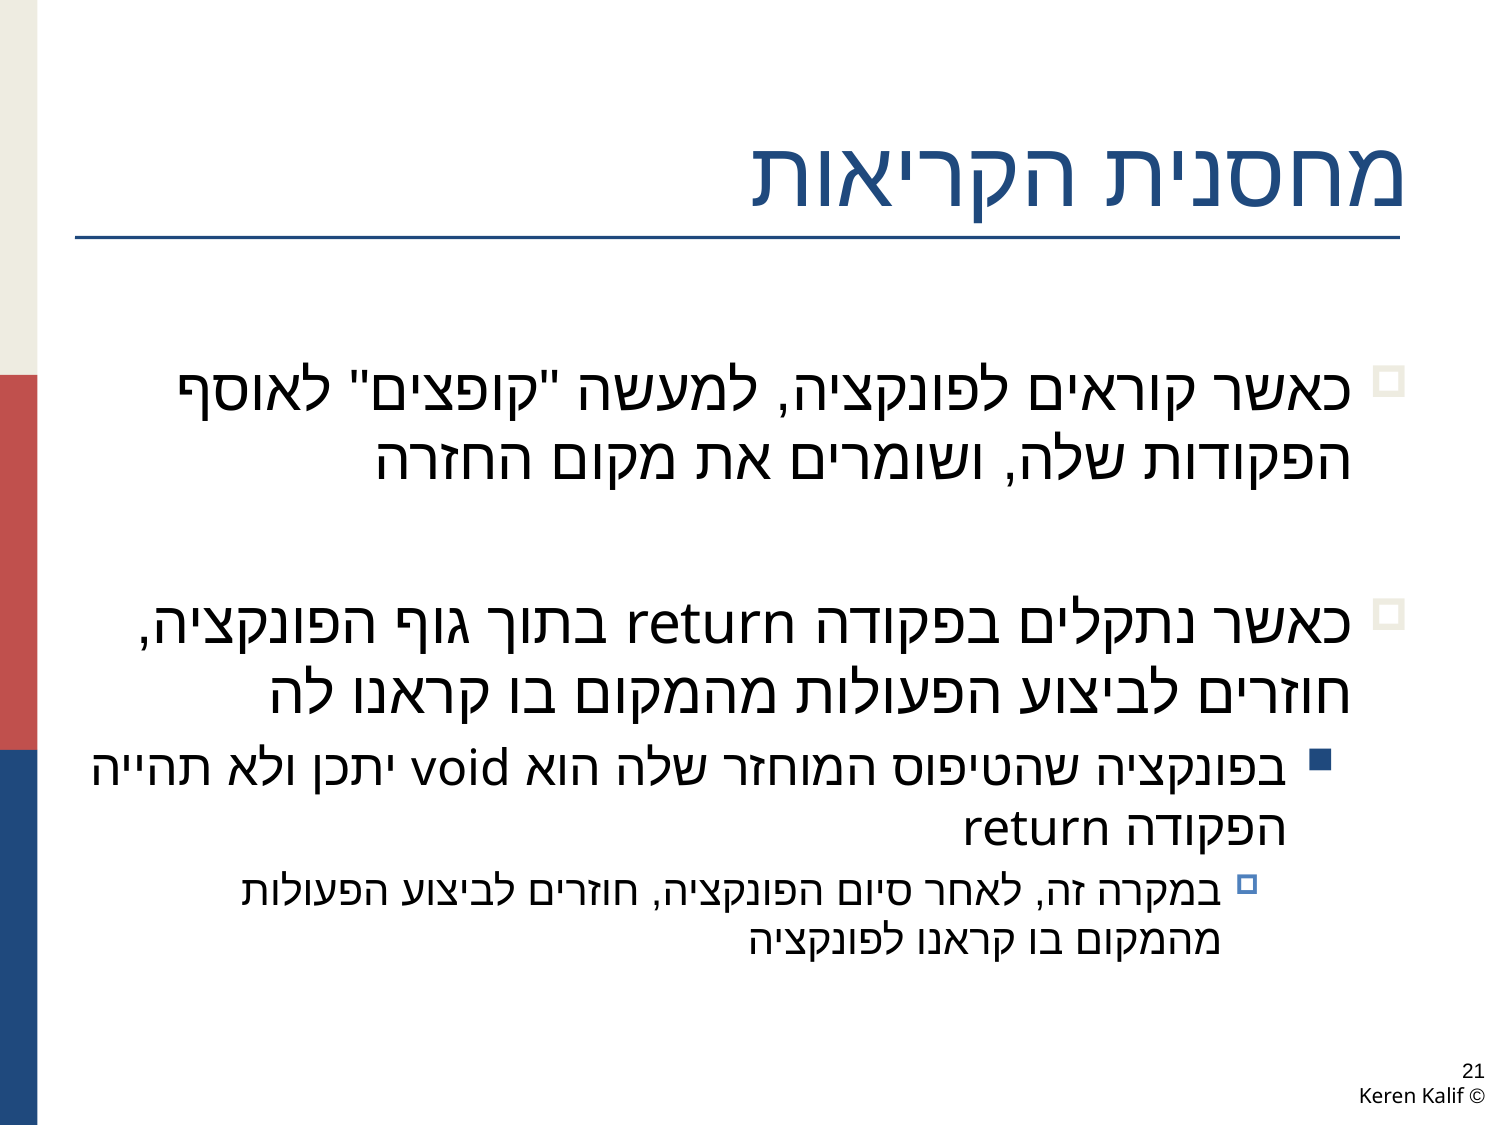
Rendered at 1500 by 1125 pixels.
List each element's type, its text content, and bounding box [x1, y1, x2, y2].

slide_number 21 © Keren Kalif [1149, 1049, 1500, 1125]
title מחסנית הקריאות [74, 45, 1426, 233]
list כאשר קוראים לפונקציה, למעשה "קופצים" לאוסף הפקודות שלה, ושומרים את מקום החזרה כאשר נתקלים בפקודה return בתוך גוף הפונקציה, חוזרים לביצוע הפעולות מהמקום בו קראנו לה בפונקציה שהטיפוס המוחזר שלה הוא void יתכן ולא תהייה הפקודה return במקרה זה, לאחר סיום הפונקציה, חוזרים לביצוע הפעולות מהמקום בו קראנו לפונקציה [74, 262, 1426, 1006]
